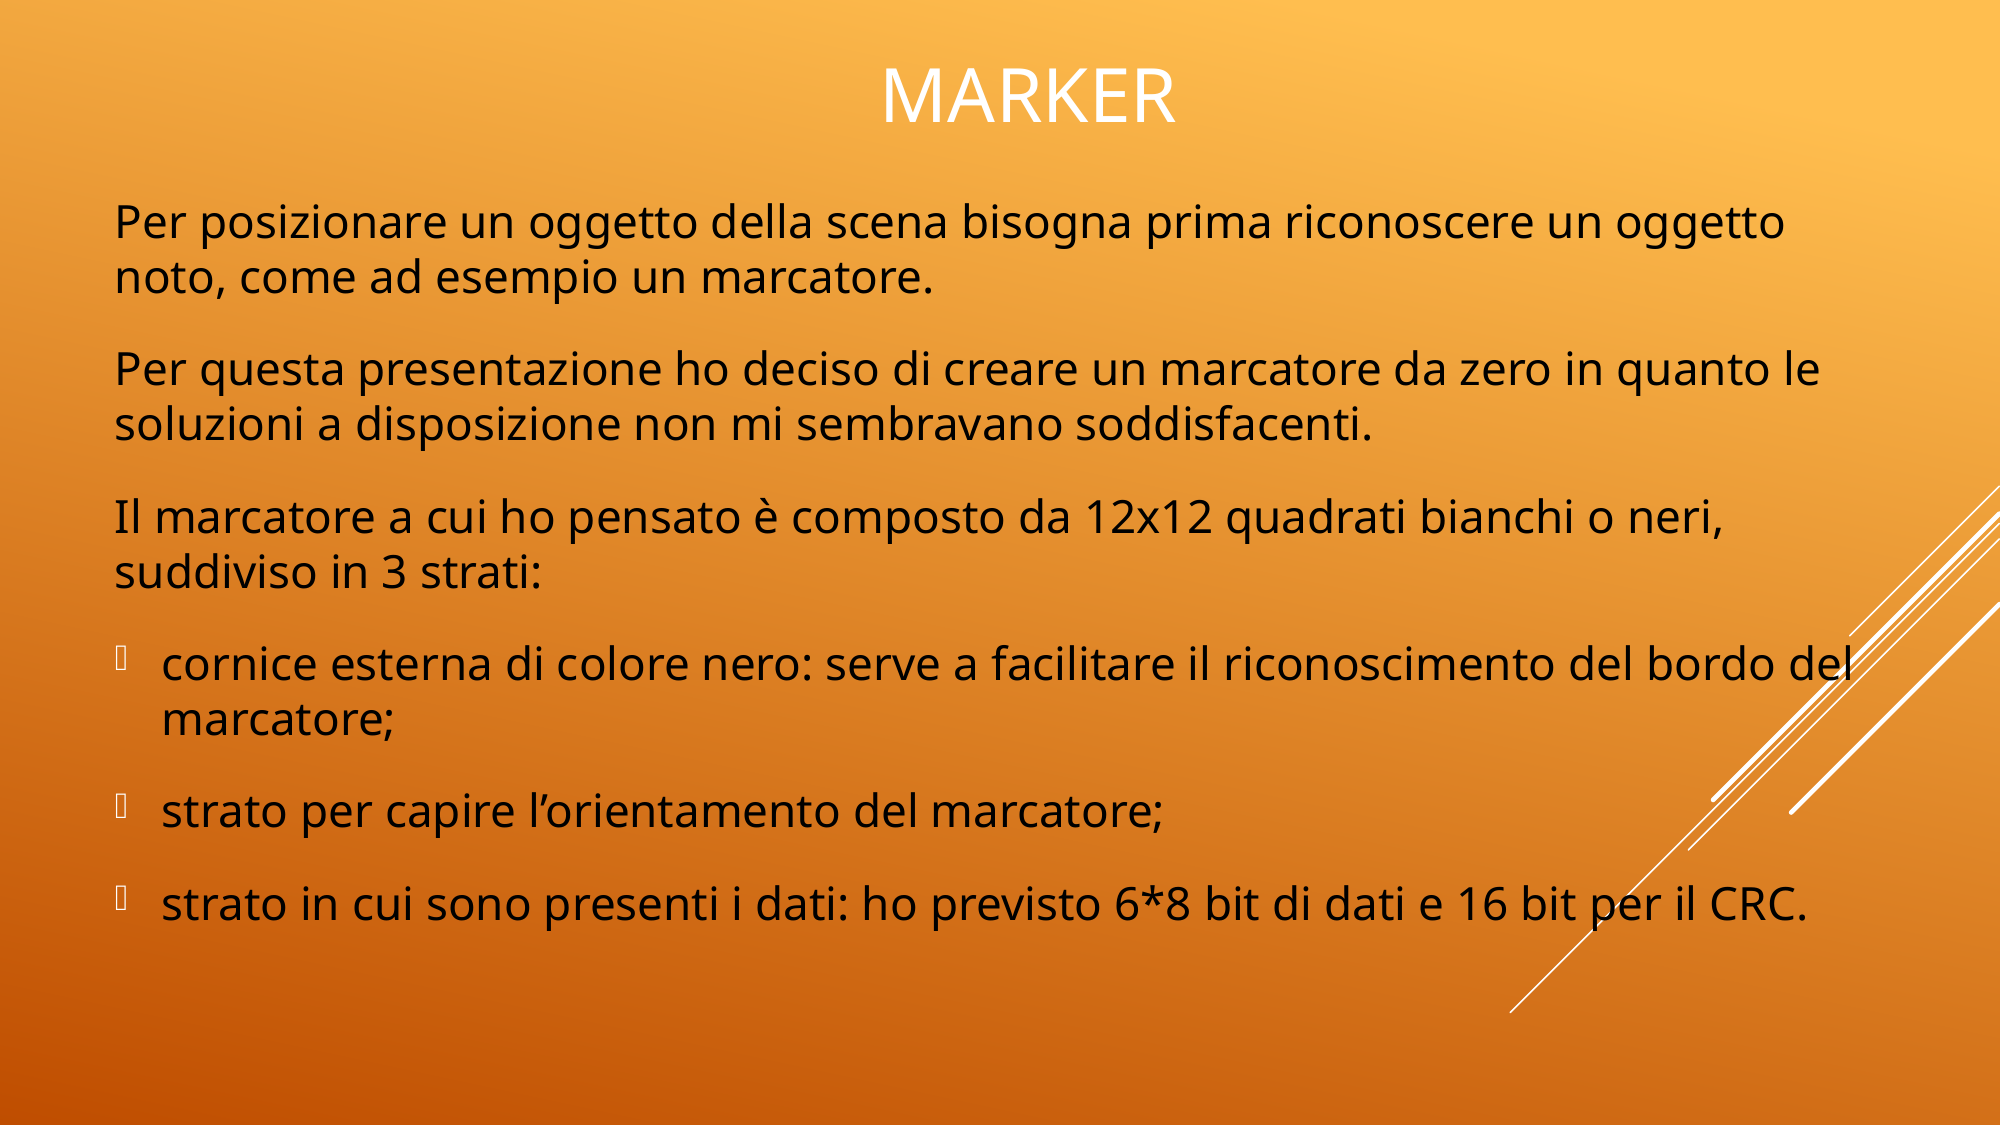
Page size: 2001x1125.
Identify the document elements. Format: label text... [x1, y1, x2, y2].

title MArker [307, 0, 1750, 184]
list Per posizionare un oggetto della scena bisogna prima riconoscere un oggetto noto, come ad esempio un marcatore. Per questa presentazione ho deciso di creare un marcatore da zero in quanto le soluzioni a disposizione non mi sembravano soddisfacenti. Il marcatore a cui ho pensato è composto da 12x12 quadrati bianchi o neri, suddiviso in 3 strati: cornice esterna di colore nero: serve a facilitare il riconoscimento del bordo del marcatore; strato per capire l’orientamento del marcatore; strato in cui sono presenti i dati: ho previsto 6*8 bit di dati e 16 bit per il CRC. [99, 184, 1900, 1125]
